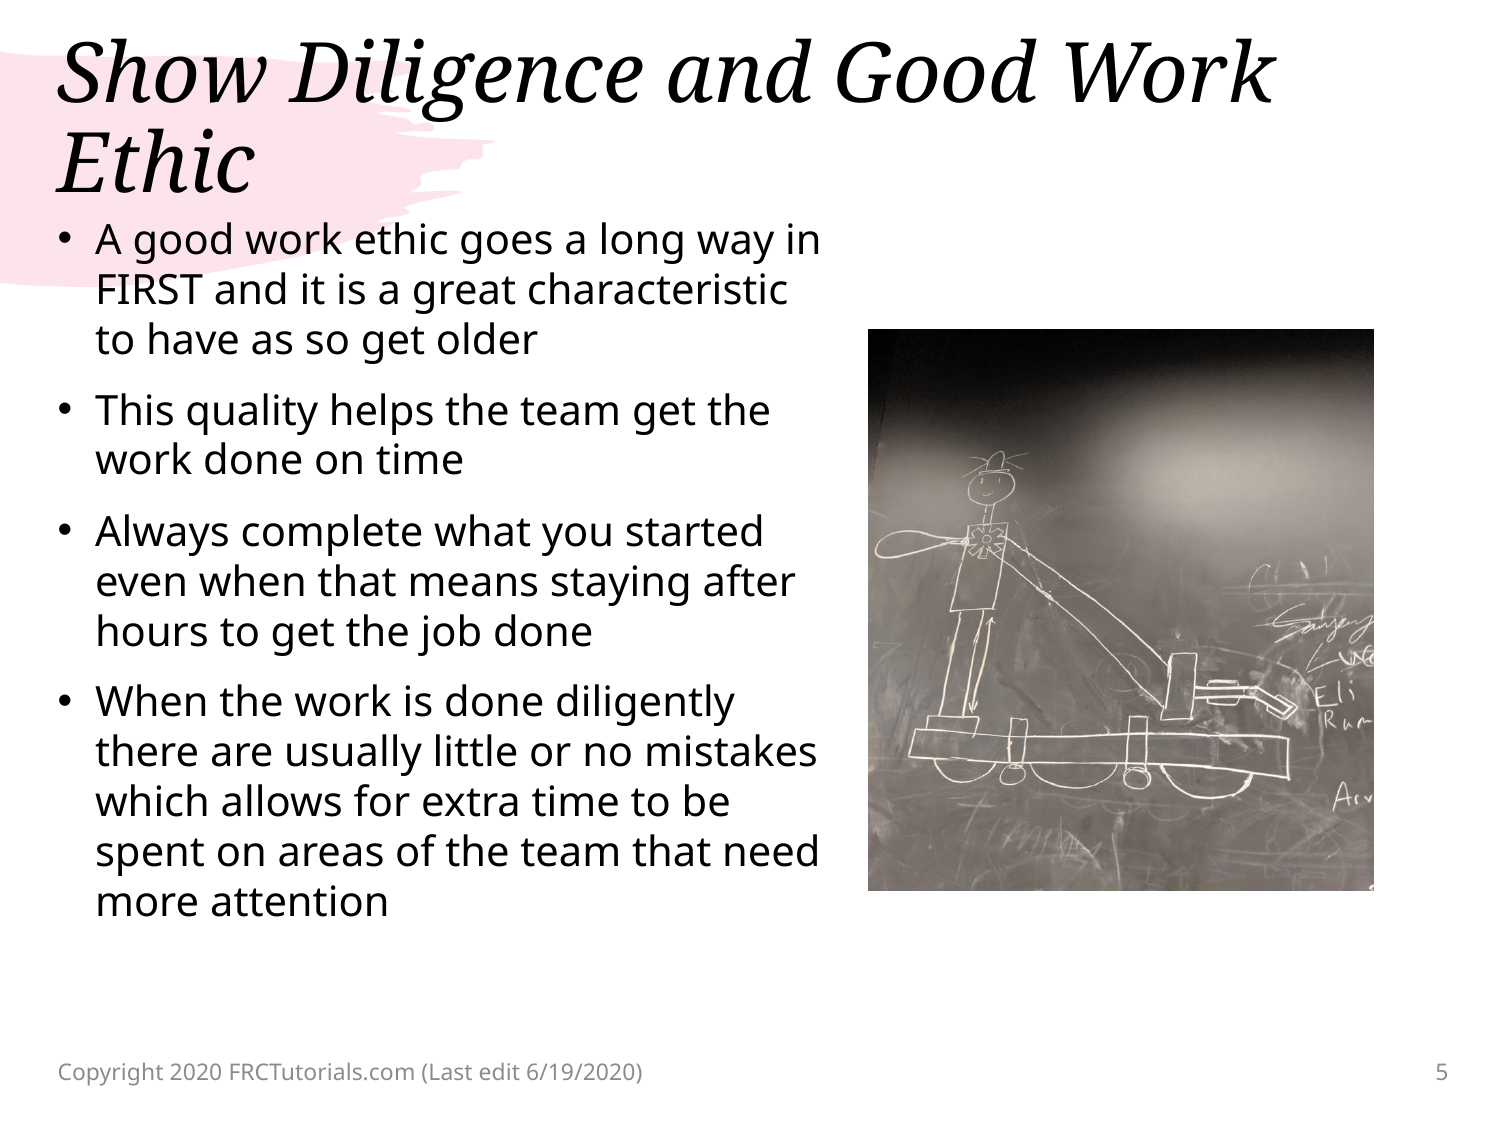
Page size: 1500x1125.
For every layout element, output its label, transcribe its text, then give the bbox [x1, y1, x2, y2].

picture [868, 329, 1374, 891]
footer Copyright 2020 FRCTutorials.com (Last edit 6/19/2020) [42, 1042, 718, 1103]
list A good work ethic goes a long way in FIRST and it is a great characteristic to have as so get older This quality helps the team get the work done on time Always complete what you started even when that means staying after hours to get the job done When the work is done diligently there are usually little or no mistakes which allows for extra time to be spent on areas of the team that need more attention [42, 204, 845, 1030]
title Show Diligence and Good Work Ethic [42, 59, 1464, 182]
slide_number 5 [1378, 1042, 1464, 1103]
